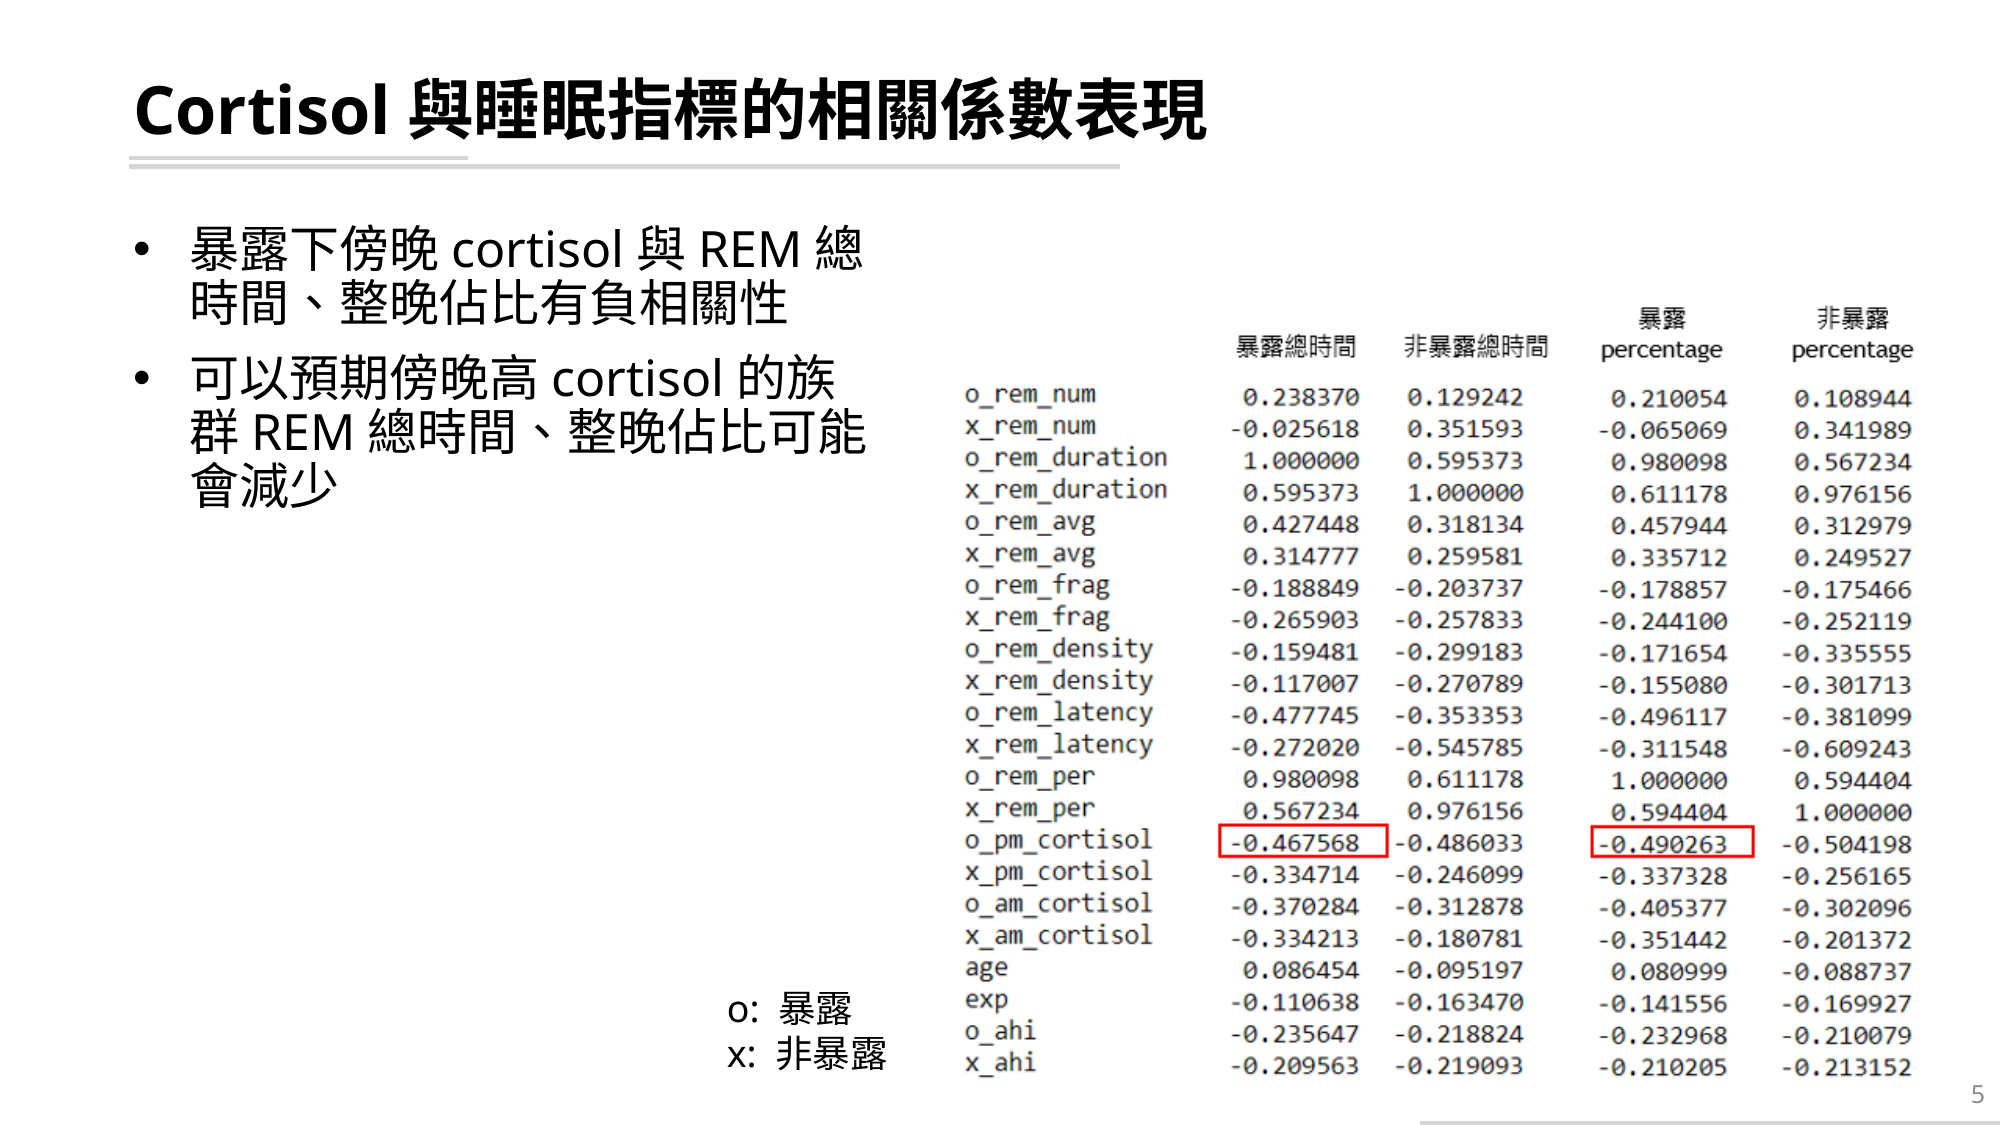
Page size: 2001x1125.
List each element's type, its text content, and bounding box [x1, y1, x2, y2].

slide_number 5 [1896, 1066, 2000, 1125]
text_box o: 暴露 x: 非暴露 [712, 977, 951, 1083]
title Cortisol與睡眠指標的相關係數表現 [118, 59, 1863, 167]
picture [951, 292, 1924, 1096]
list 暴露下傍晚cortisol與REM總時間、整晚佔比有負相關性 可以預期傍晚高cortisol的族群REM總時間、整晚佔比可能會減少 [118, 216, 894, 552]
